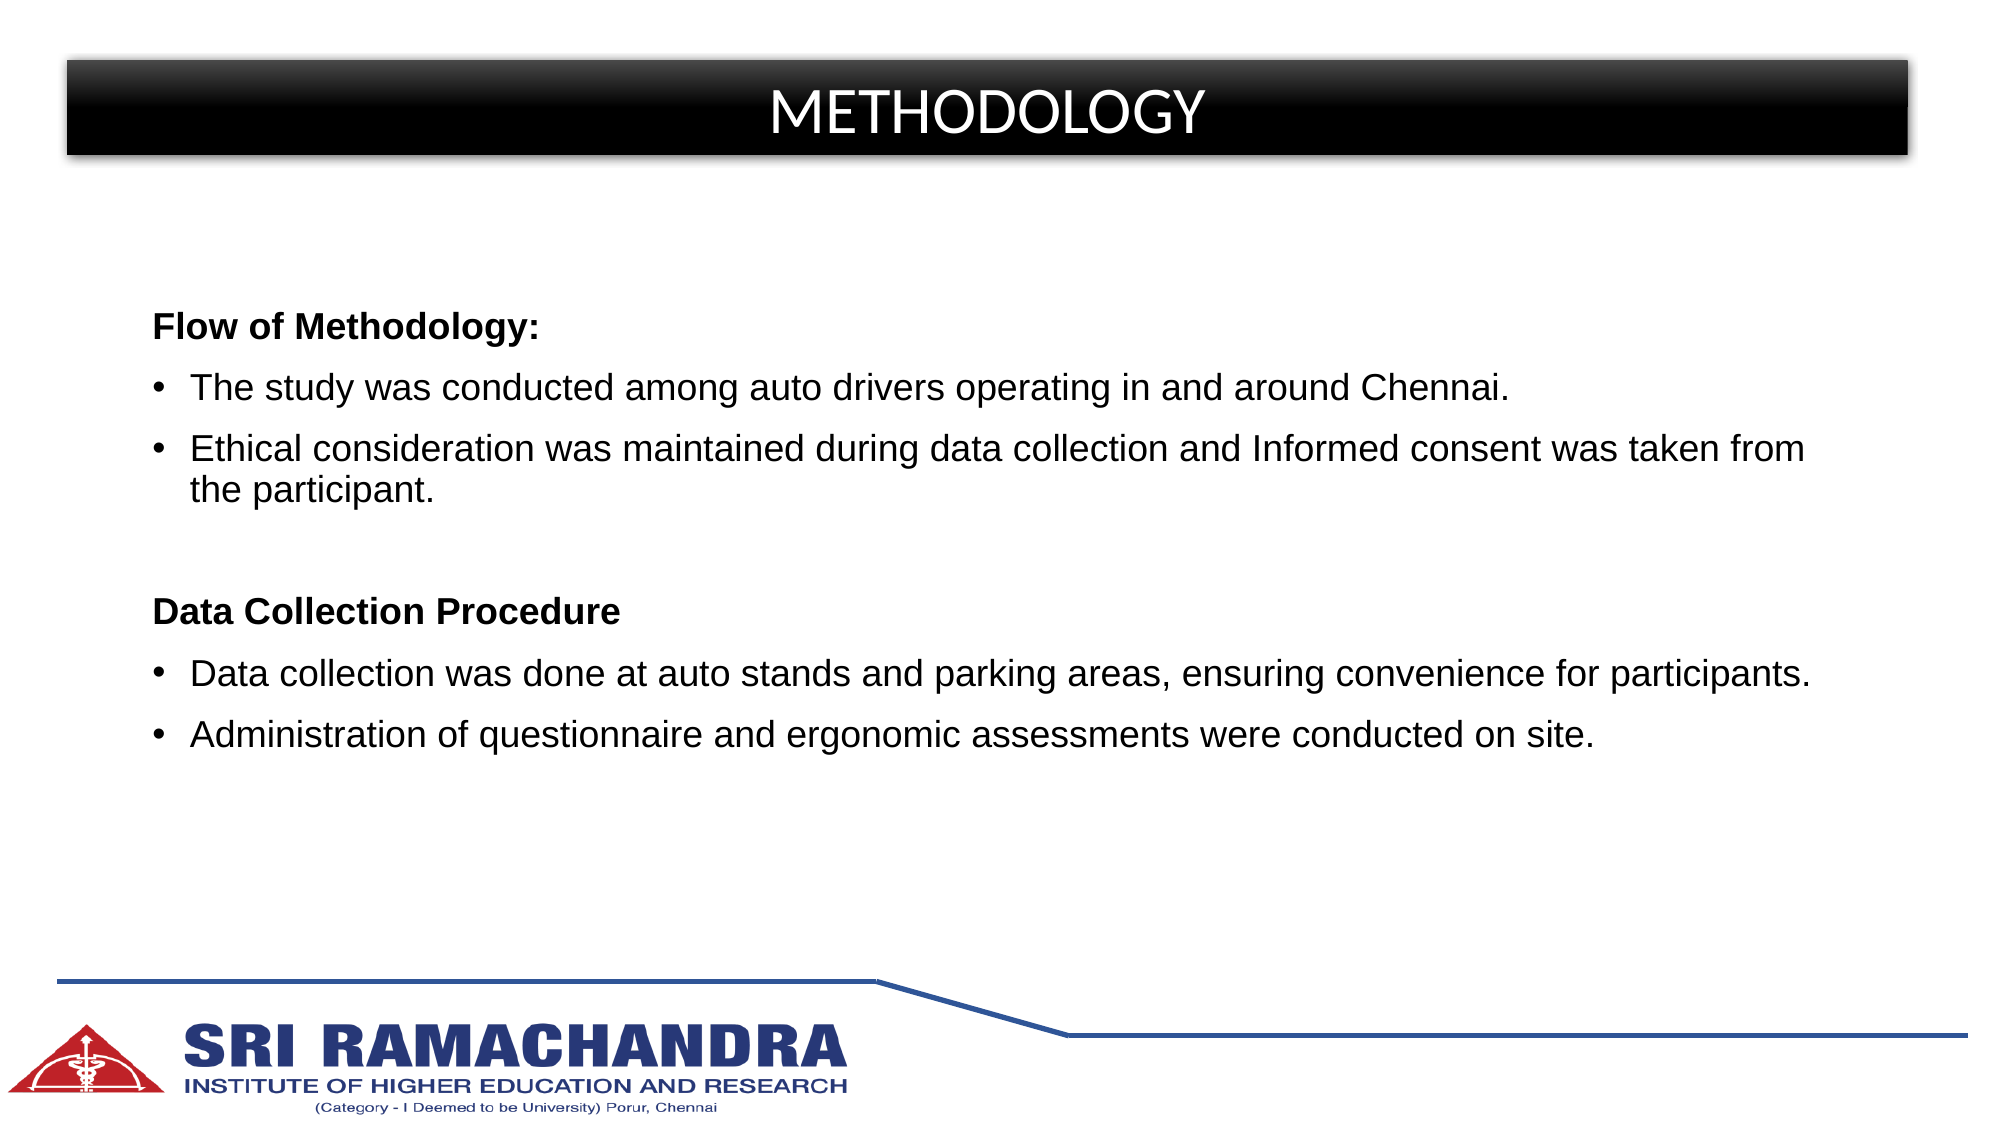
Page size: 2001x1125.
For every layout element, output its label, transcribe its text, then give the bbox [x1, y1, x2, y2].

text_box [0, 981, 1969, 1125]
text_box METHODOLOGY [67, 60, 1908, 155]
list Flow of Methodology: The study was conducted among auto drivers operating in and around Chennai. Ethical consideration was maintained during data collection and Informed consent was taken from the participant. Data Collection Procedure Data collection was done at auto stands and parking areas, ensuring convenience for participants. Administration of questionnaire and ergonomic assessments were conducted on site. [137, 299, 1863, 981]
